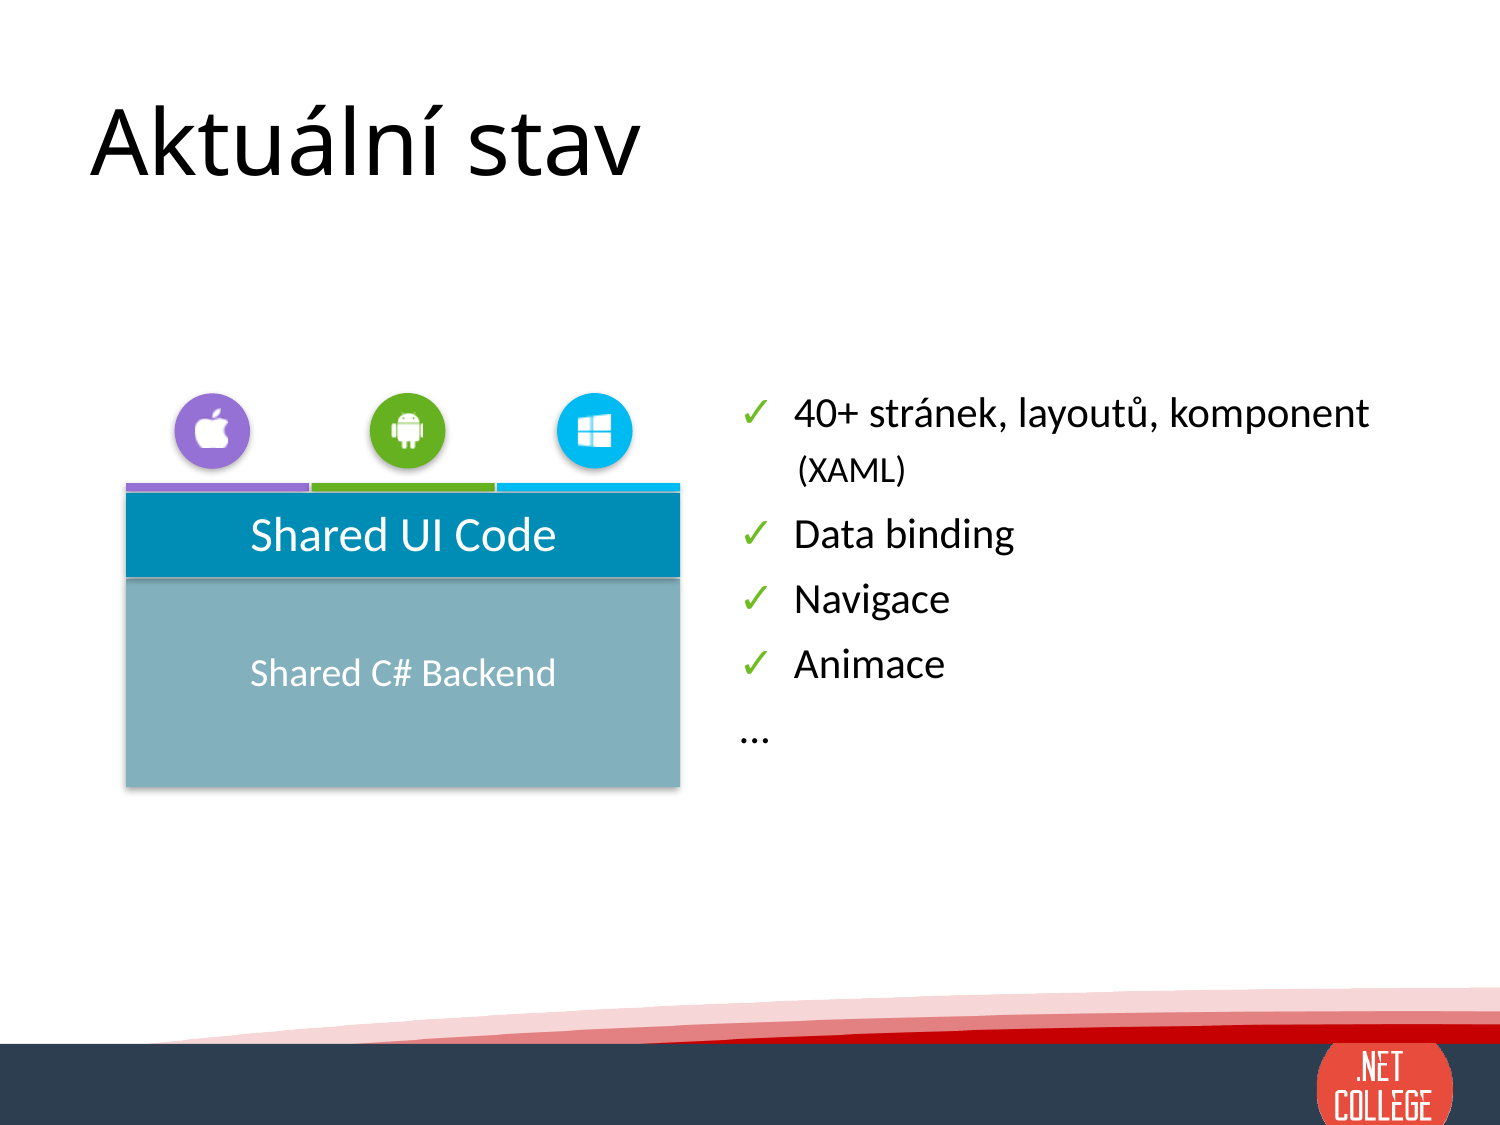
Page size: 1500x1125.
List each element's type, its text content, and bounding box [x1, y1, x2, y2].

title Aktuální stav [75, 45, 1425, 233]
picture [53, 987, 1500, 1125]
text_box ✓ 40+ stránek, layoutů, komponent (XAML) ✓ Data binding ✓ Navigace ✓ Animace ... [720, 379, 1403, 870]
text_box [125, 392, 681, 788]
